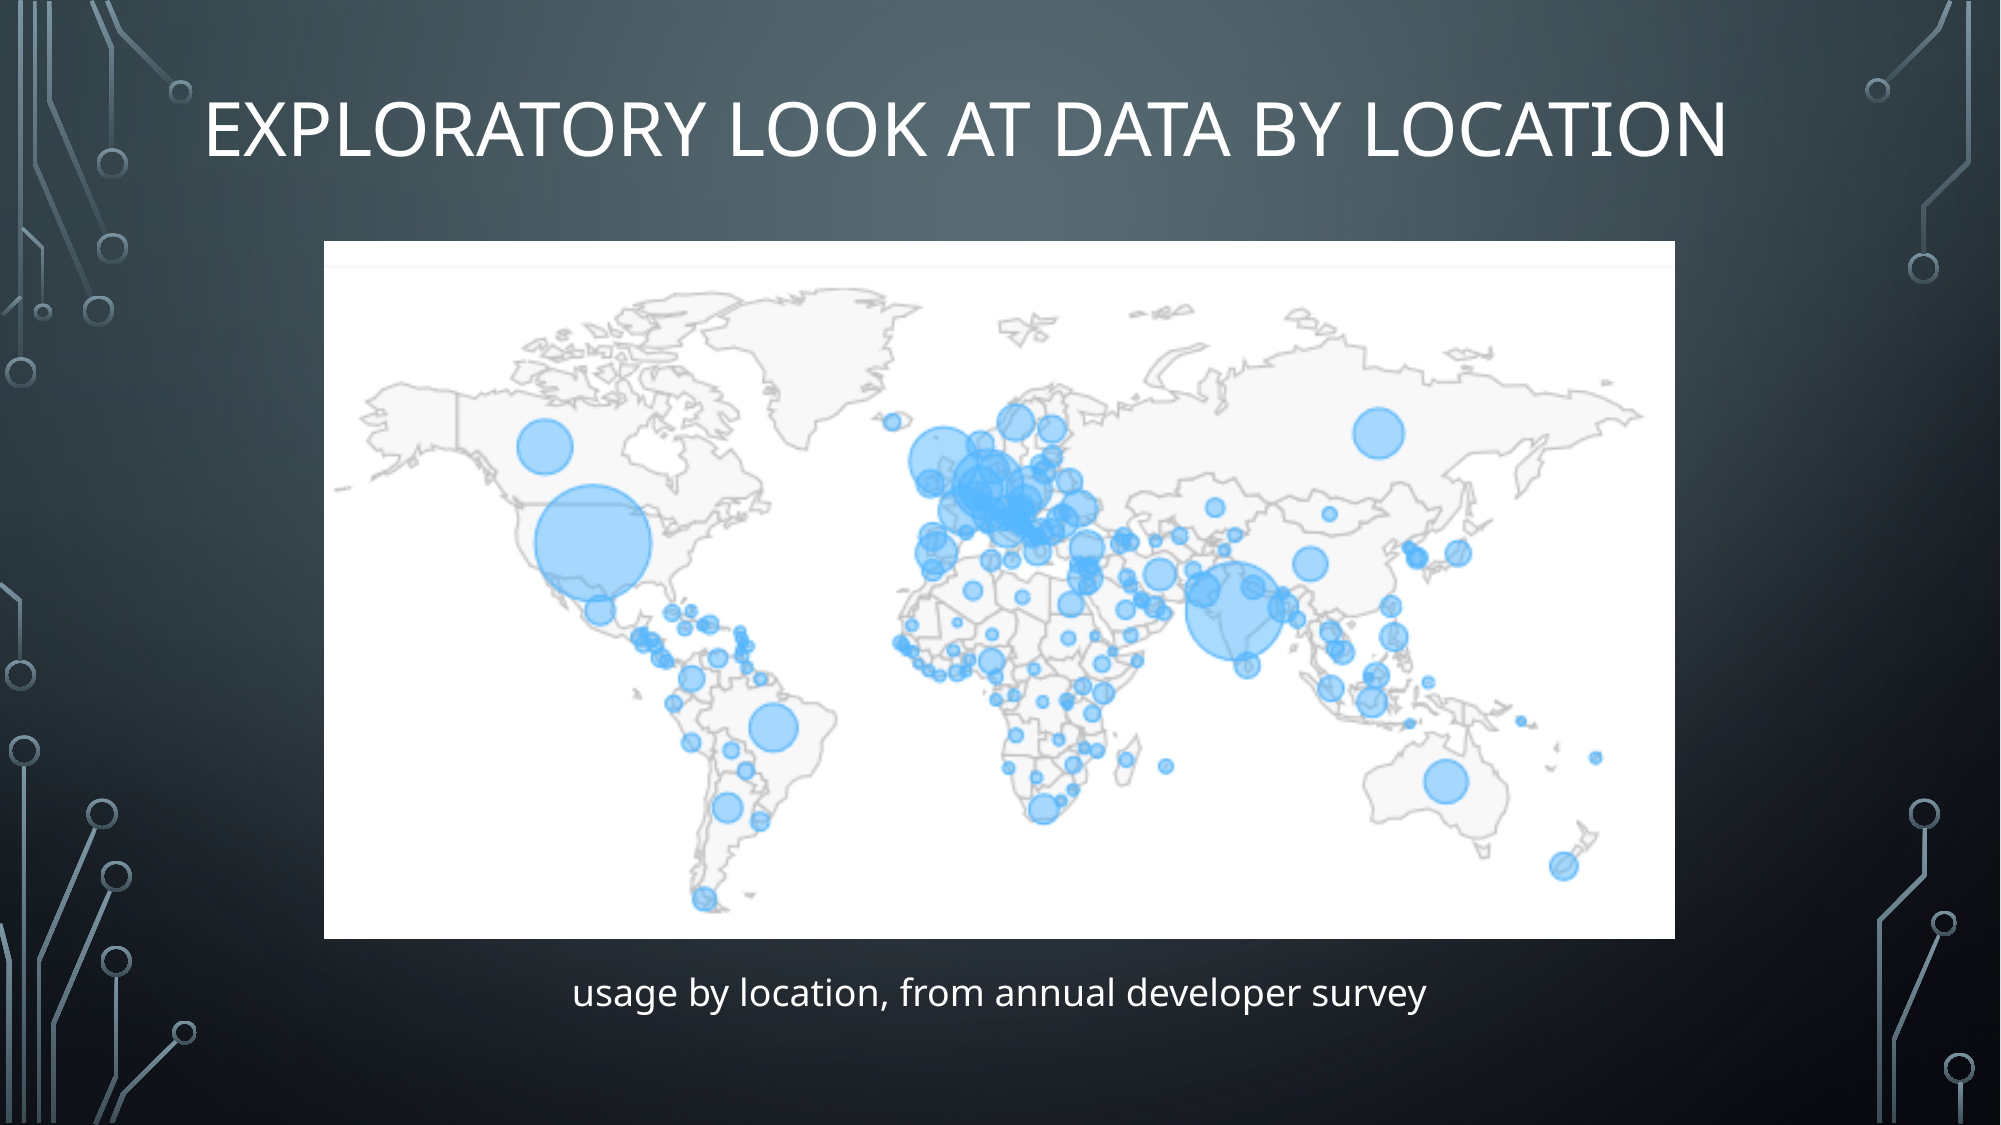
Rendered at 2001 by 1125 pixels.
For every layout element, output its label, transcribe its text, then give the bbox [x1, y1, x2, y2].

text_box usage by location, from annual developer survey [557, 961, 1443, 1022]
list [324, 240, 1675, 940]
title Exploratory Look at data by location [187, 46, 1813, 219]
